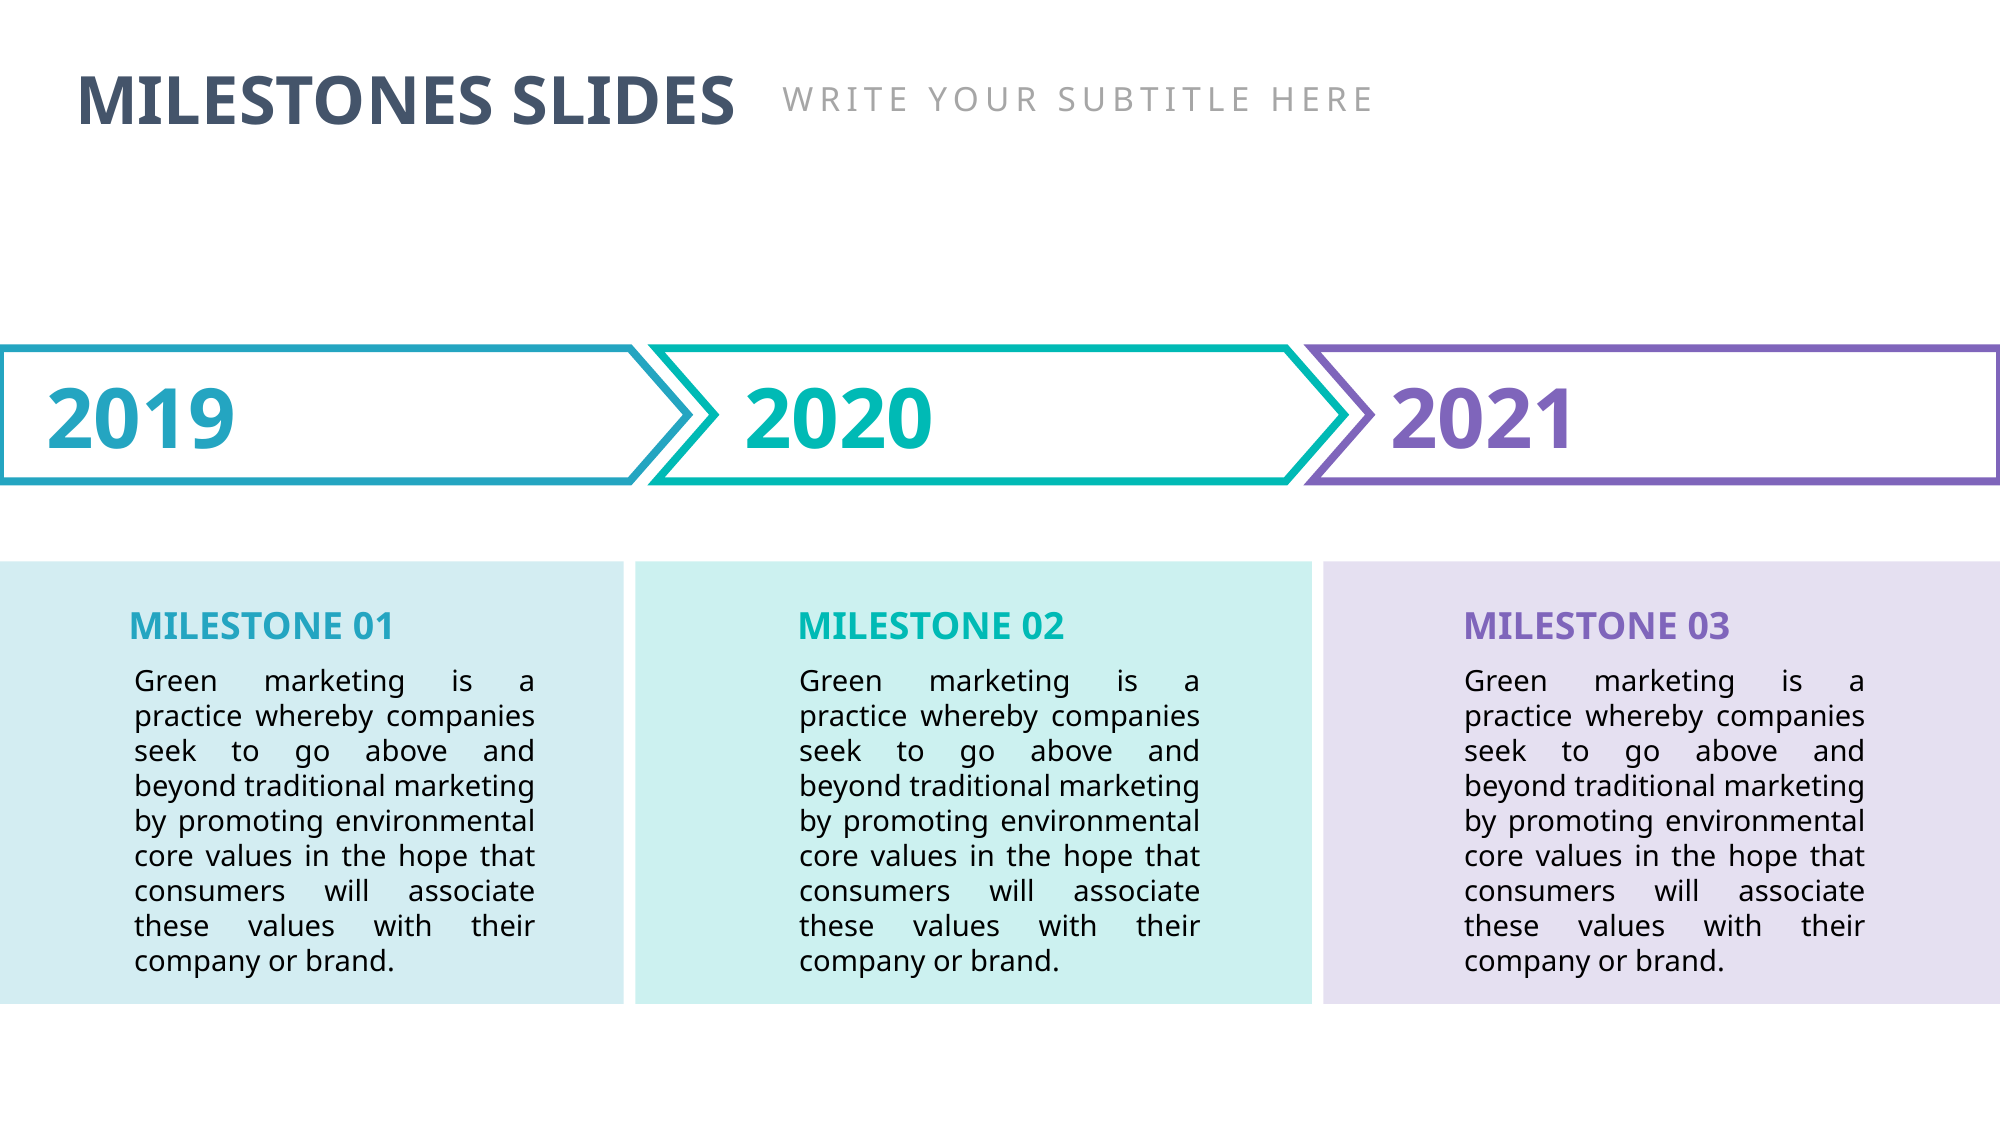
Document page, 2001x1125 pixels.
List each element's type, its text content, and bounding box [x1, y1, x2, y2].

text_box MILESTONE 01 [113, 595, 411, 655]
text_box [655, 348, 1345, 482]
text_box WRITE YOUR SUBTITLE HERE [767, 70, 1388, 126]
text_box MILESTONES SLIDES [60, 50, 752, 146]
text_box [1322, 560, 2000, 1005]
text_box [634, 560, 1313, 1005]
text_box Green marketing is a practice whereby companies seek to go above and beyond traditional marketing by promoting environmental core values in the hope that consumers will associate these values with their company or brand. [784, 655, 1216, 985]
text_box 2021 [1375, 357, 1596, 473]
text_box 2019 [31, 357, 252, 473]
text_box MILESTONE 02 [782, 595, 1080, 655]
text_box 2020 [729, 357, 950, 473]
text_box [1311, 348, 2000, 482]
text_box MILESTONE 03 [1448, 595, 1746, 655]
text_box [0, 348, 689, 482]
text_box Green marketing is a practice whereby companies seek to go above and beyond traditional marketing by promoting environmental core values in the hope that consumers will associate these values with their company or brand. [1449, 655, 1881, 985]
text_box [0, 560, 625, 1005]
text_box Green marketing is a practice whereby companies seek to go above and beyond traditional marketing by promoting environmental core values in the hope that consumers will associate these values with their company or brand. [119, 655, 551, 985]
